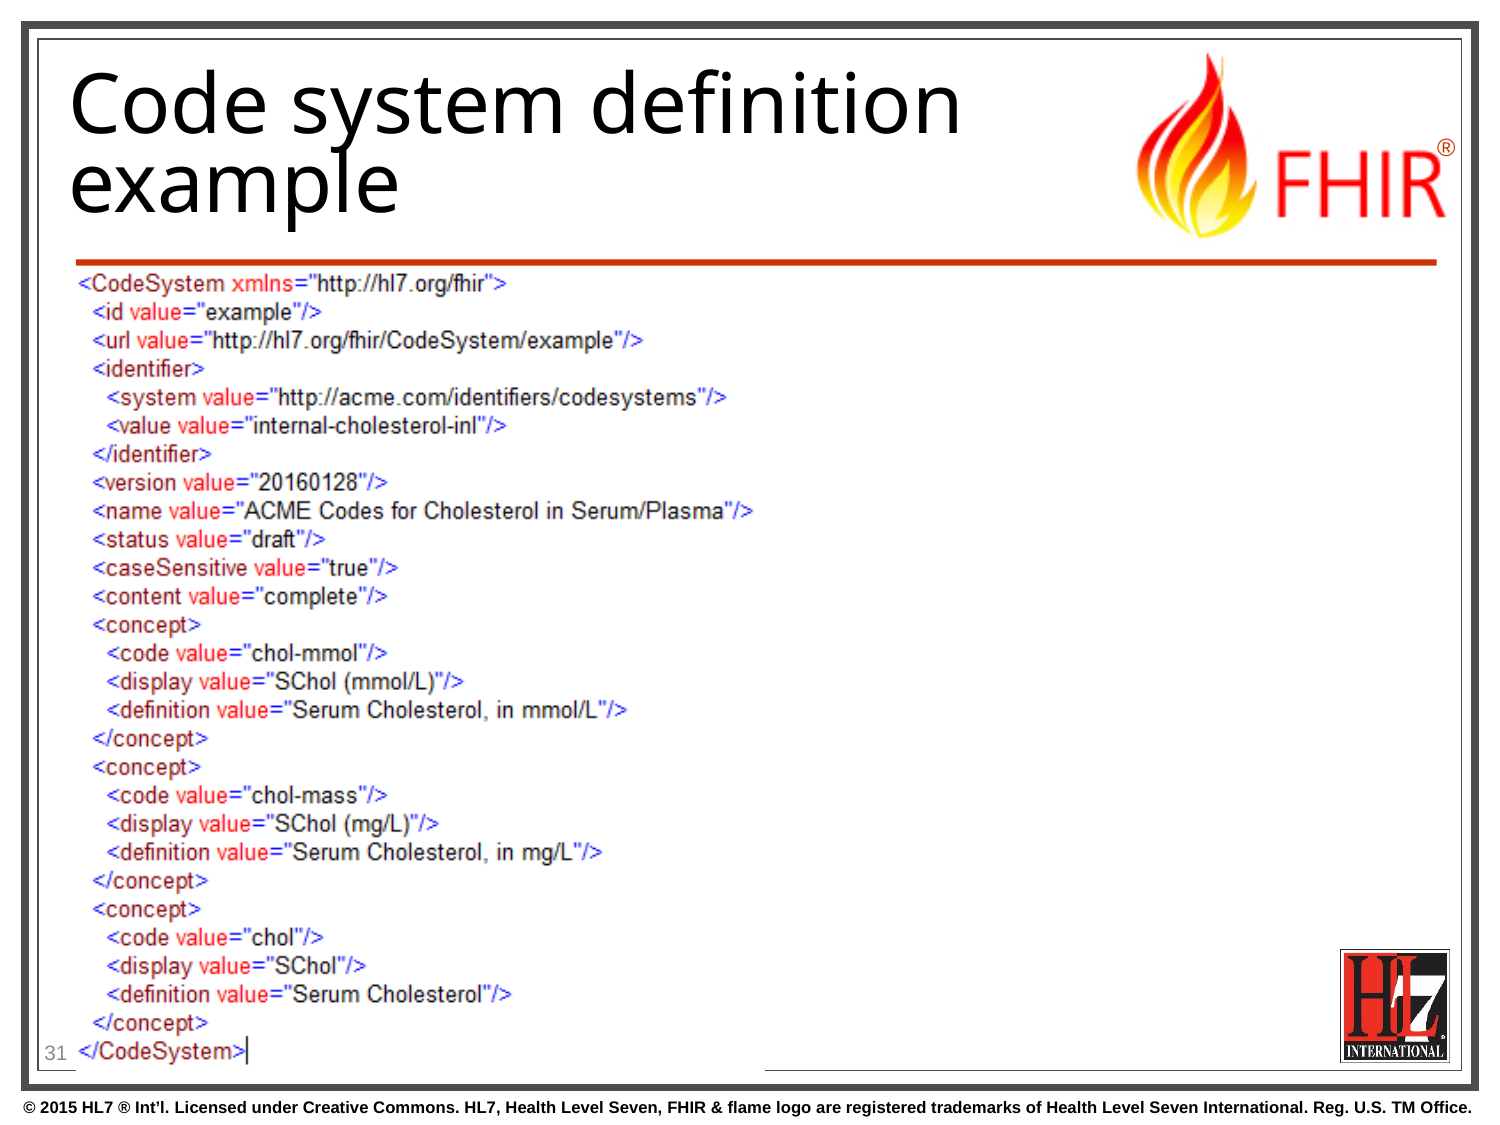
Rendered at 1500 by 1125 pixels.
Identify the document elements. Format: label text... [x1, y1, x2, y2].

picture [76, 267, 765, 1072]
picture [1124, 42, 1458, 249]
slide_number 31 [29, 1034, 71, 1071]
title Code system definition example [53, 54, 1128, 244]
picture [1340, 949, 1450, 1063]
